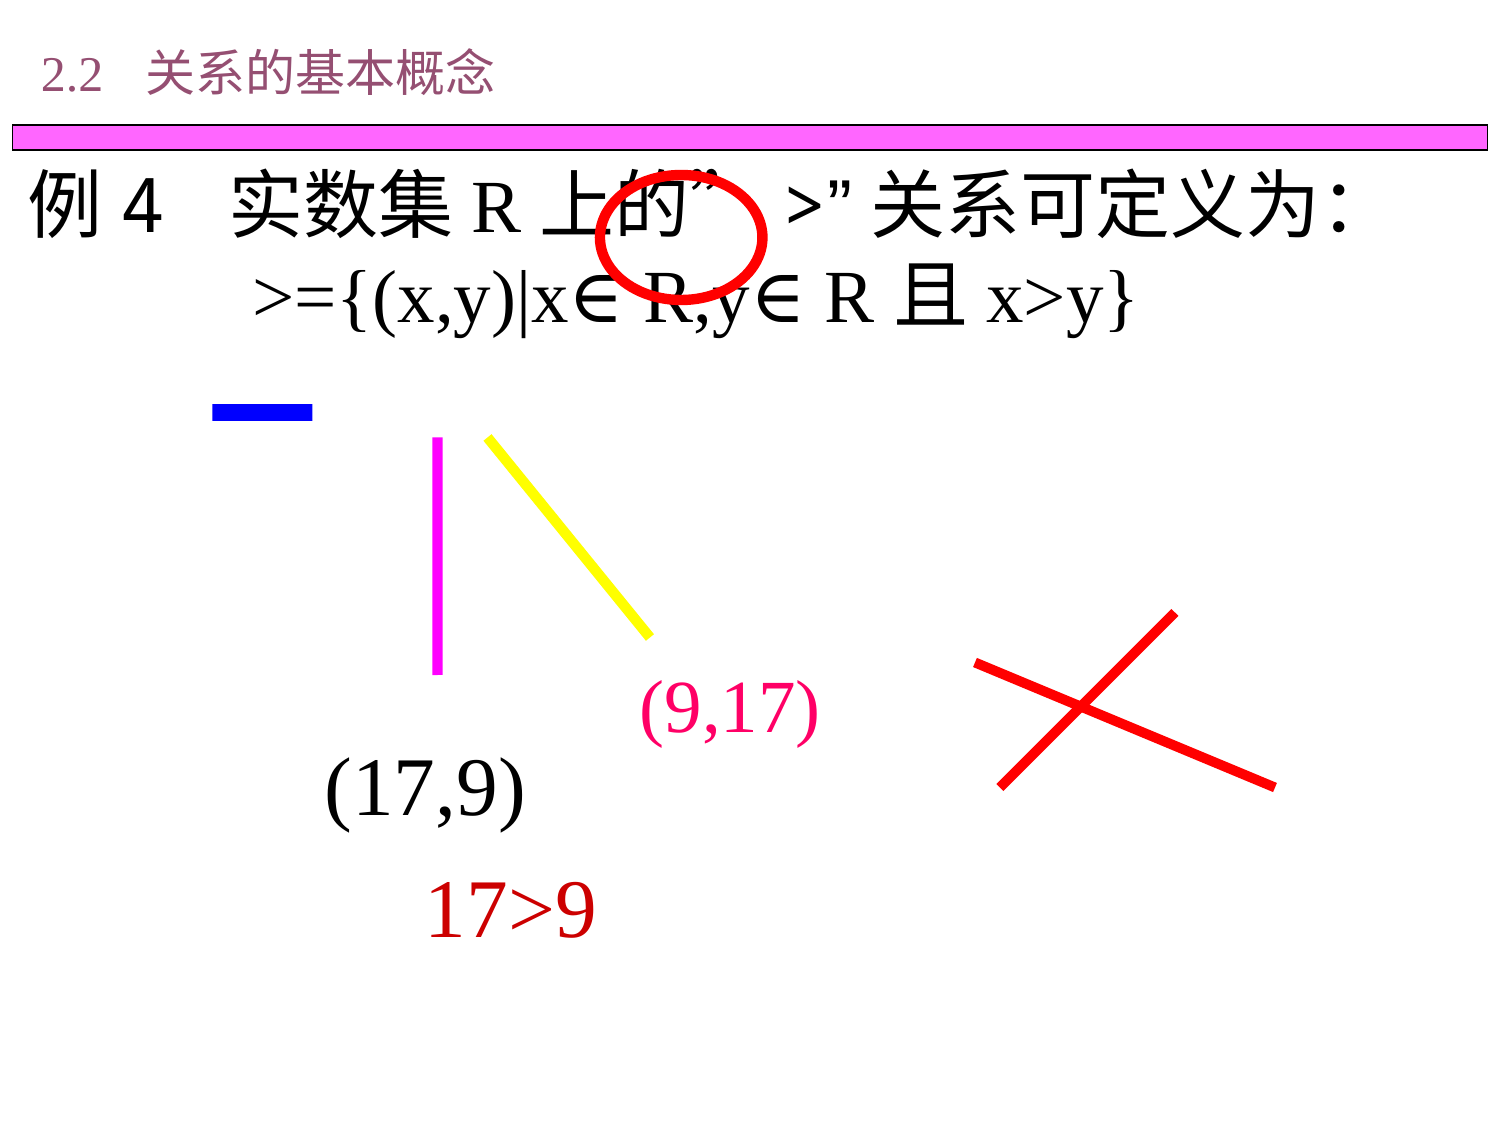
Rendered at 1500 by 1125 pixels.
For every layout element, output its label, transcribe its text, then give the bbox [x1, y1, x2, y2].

text_box 17>9 [410, 846, 688, 962]
text_box 2.2 关系的基本概念 [25, 34, 691, 110]
text_box [12, 125, 1488, 150]
text_box [599, 174, 763, 300]
text_box 例4 实数集R上的”>”关系可定义为： >={(x,y)|x∈R,y∈R且x>y} [12, 149, 1391, 345]
text_box (17,9) [309, 725, 575, 840]
text_box (9,17) [624, 649, 947, 755]
